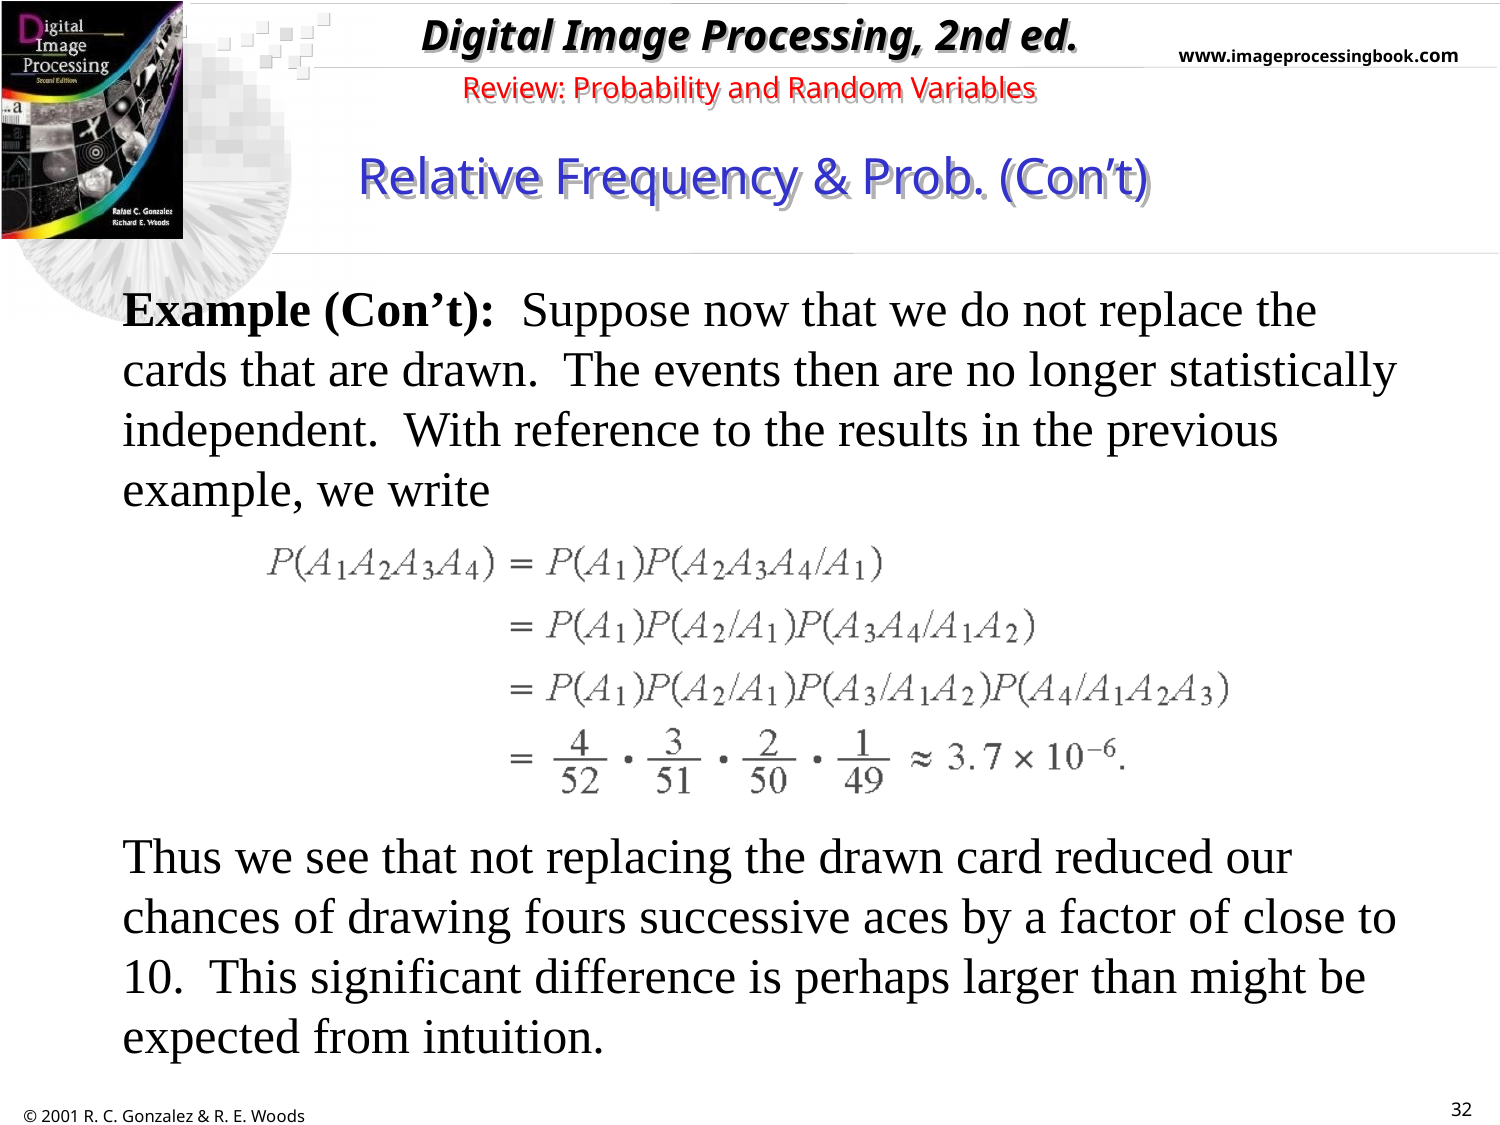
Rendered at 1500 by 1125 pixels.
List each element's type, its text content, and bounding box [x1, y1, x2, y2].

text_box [262, 542, 1238, 801]
text_box Thus we see that not replacing the drawn card reduced our chances of drawing fours successive aces by a factor of close to 10. This significant difference is perhaps larger than might be expected from intuition. [107, 816, 1427, 1071]
slide_number 32 [1175, 1090, 1488, 1125]
picture [1, 1, 380, 325]
text_box Example (Con’t): Suppose now that we do not replace the cards that are drawn. The events then are no longer statistically independent. With reference to the results in the previous example, we write [107, 269, 1416, 524]
text_box Review: Probability and Random Variables [447, 62, 1052, 113]
text_box Relative Frequency & Prob. (Con’t) [342, 137, 1164, 213]
